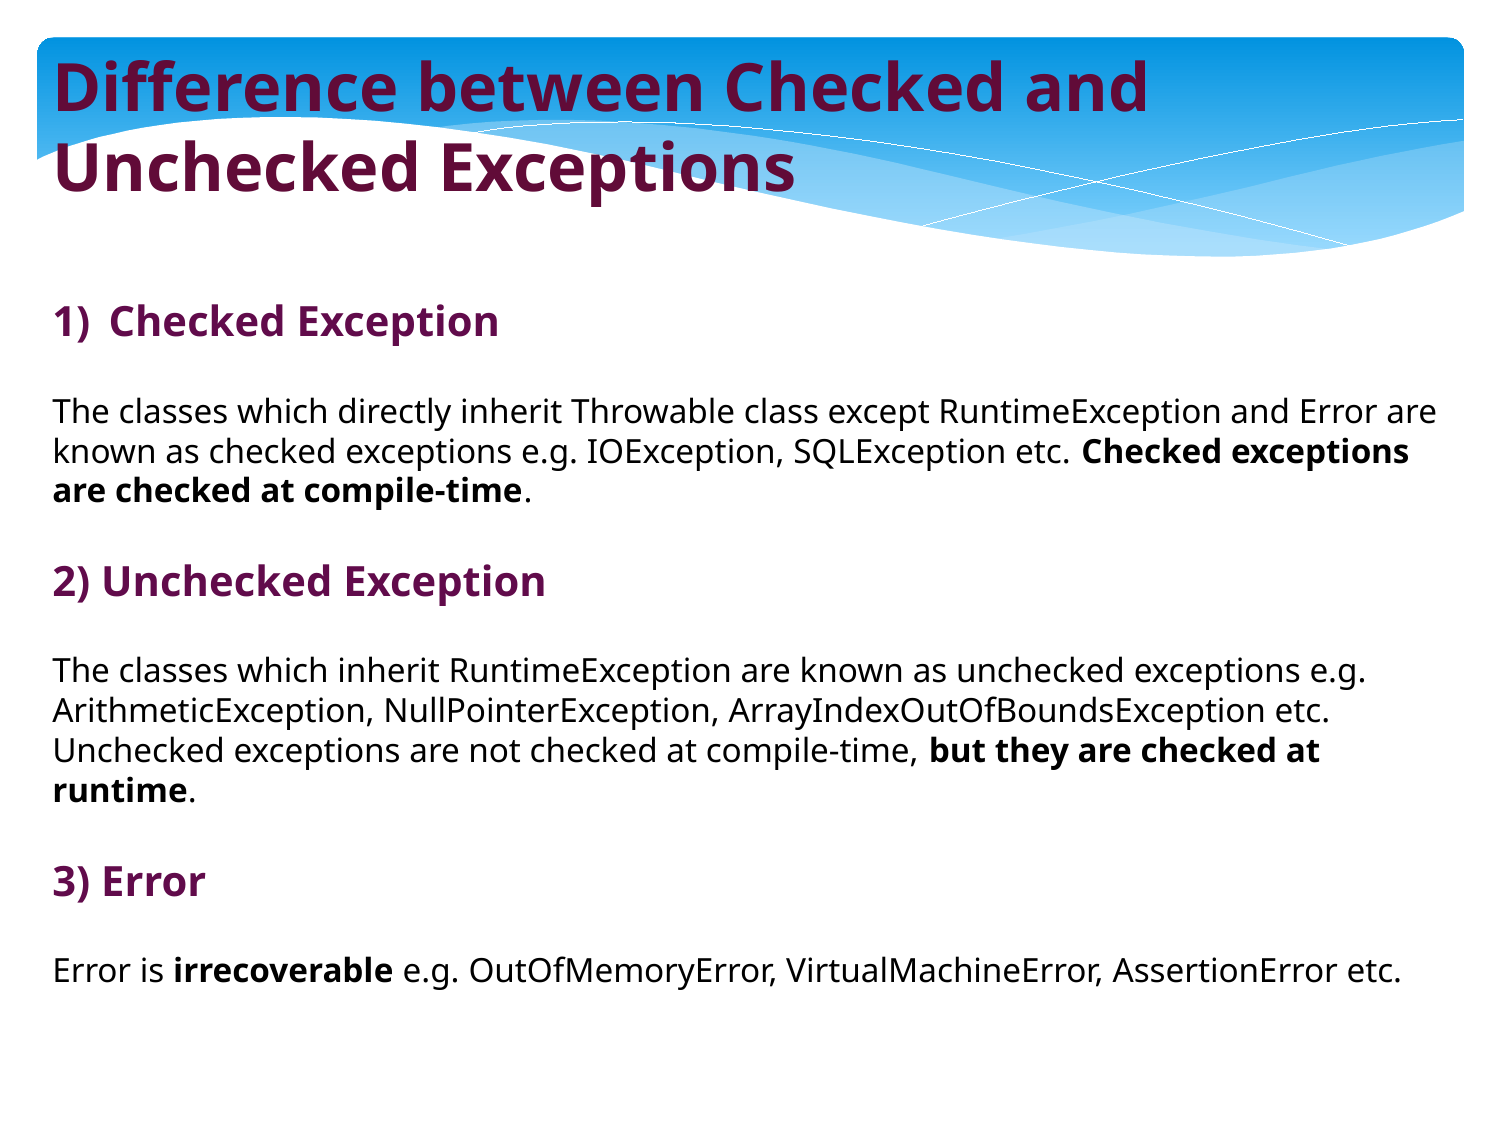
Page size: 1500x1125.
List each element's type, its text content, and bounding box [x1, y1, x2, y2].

text_box Difference between Checked and Unchecked Exceptions Checked Exception The classes which directly inherit Throwable class except RuntimeException and Error are known as checked exceptions e.g. IOException, SQLException etc. Checked exceptions are checked at compile-time. 2) Unchecked Exception The classes which inherit RuntimeException are known as unchecked exceptions e.g. ArithmeticException, NullPointerException, ArrayIndexOutOfBoundsException etc. Unchecked exceptions are not checked at compile-time, but they are checked at runtime. 3) Error Error is irrecoverable e.g. OutOfMemoryError, VirtualMachineError, AssertionError etc. [37, 37, 1475, 1042]
